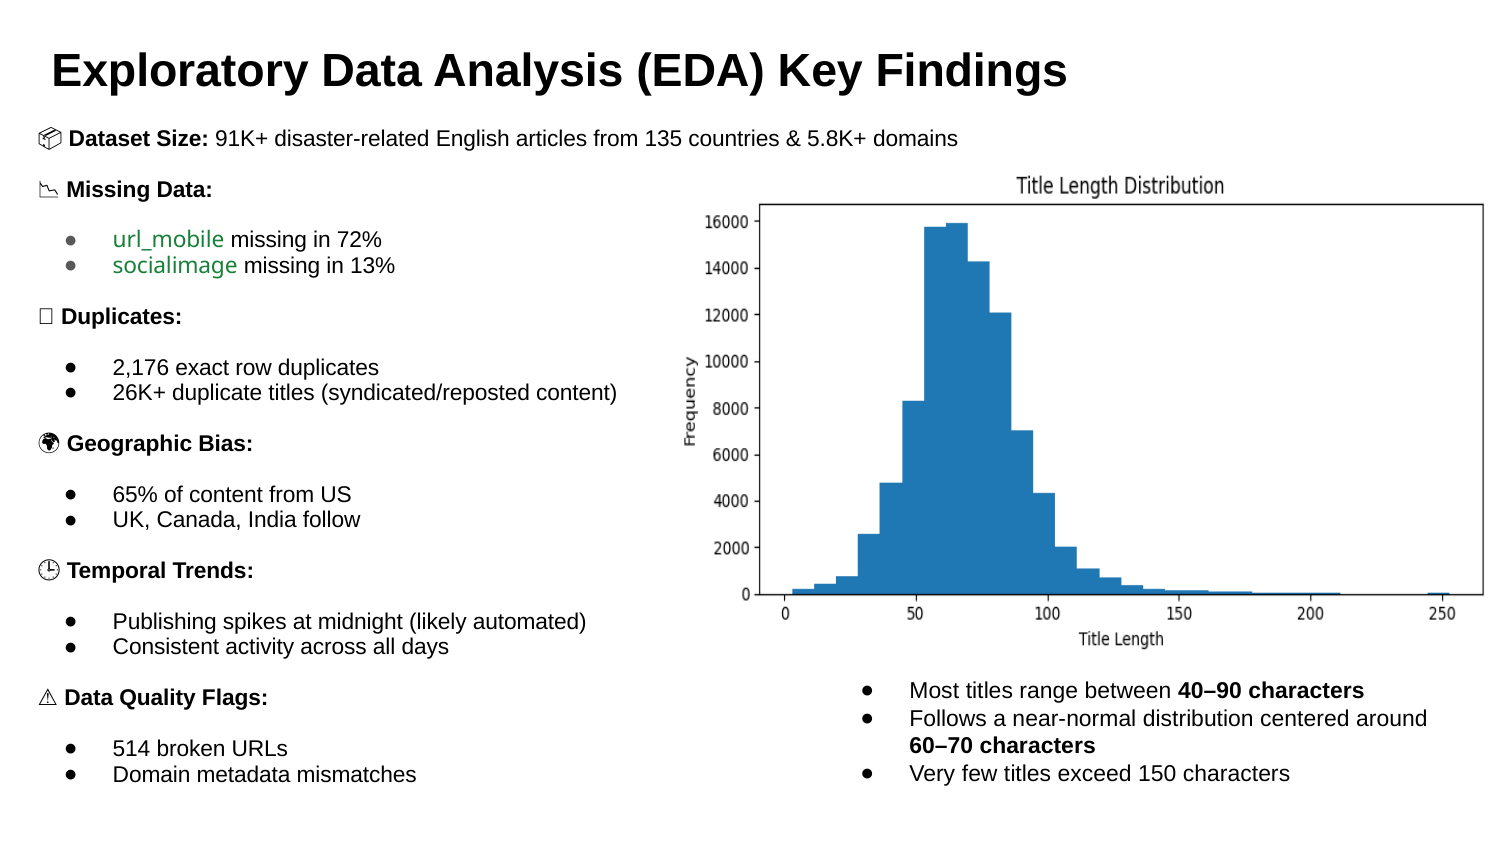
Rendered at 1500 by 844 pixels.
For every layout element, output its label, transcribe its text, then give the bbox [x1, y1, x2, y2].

picture [673, 163, 1494, 662]
text_box Most titles range between 40–90 characters Follows a near-normal distribution centered around 60–70 characters Very few titles exceed 150 characters [819, 670, 1481, 801]
list 📦 Dataset Size: 91K+ disaster-related English articles from 135 countries & 5.8K+ domains 📉 Missing Data: url_mobile missing in 72% socialimage missing in 13% 📄 Duplicates: 2,176 exact row duplicates 26K+ duplicate titles (syndicated/reposted content) 🌍 Geographic Bias: 65% of content from US UK, Canada, India follow 🕒 Temporal Trends: Publishing spikes at midnight (likely automated) Consistent activity across all days ⚠️ Data Quality Flags: 514 broken URLs Domain metadata mismatches [22, 110, 1281, 750]
title Exploratory Data Analysis (EDA) Key Findings [36, 16, 1435, 111]
